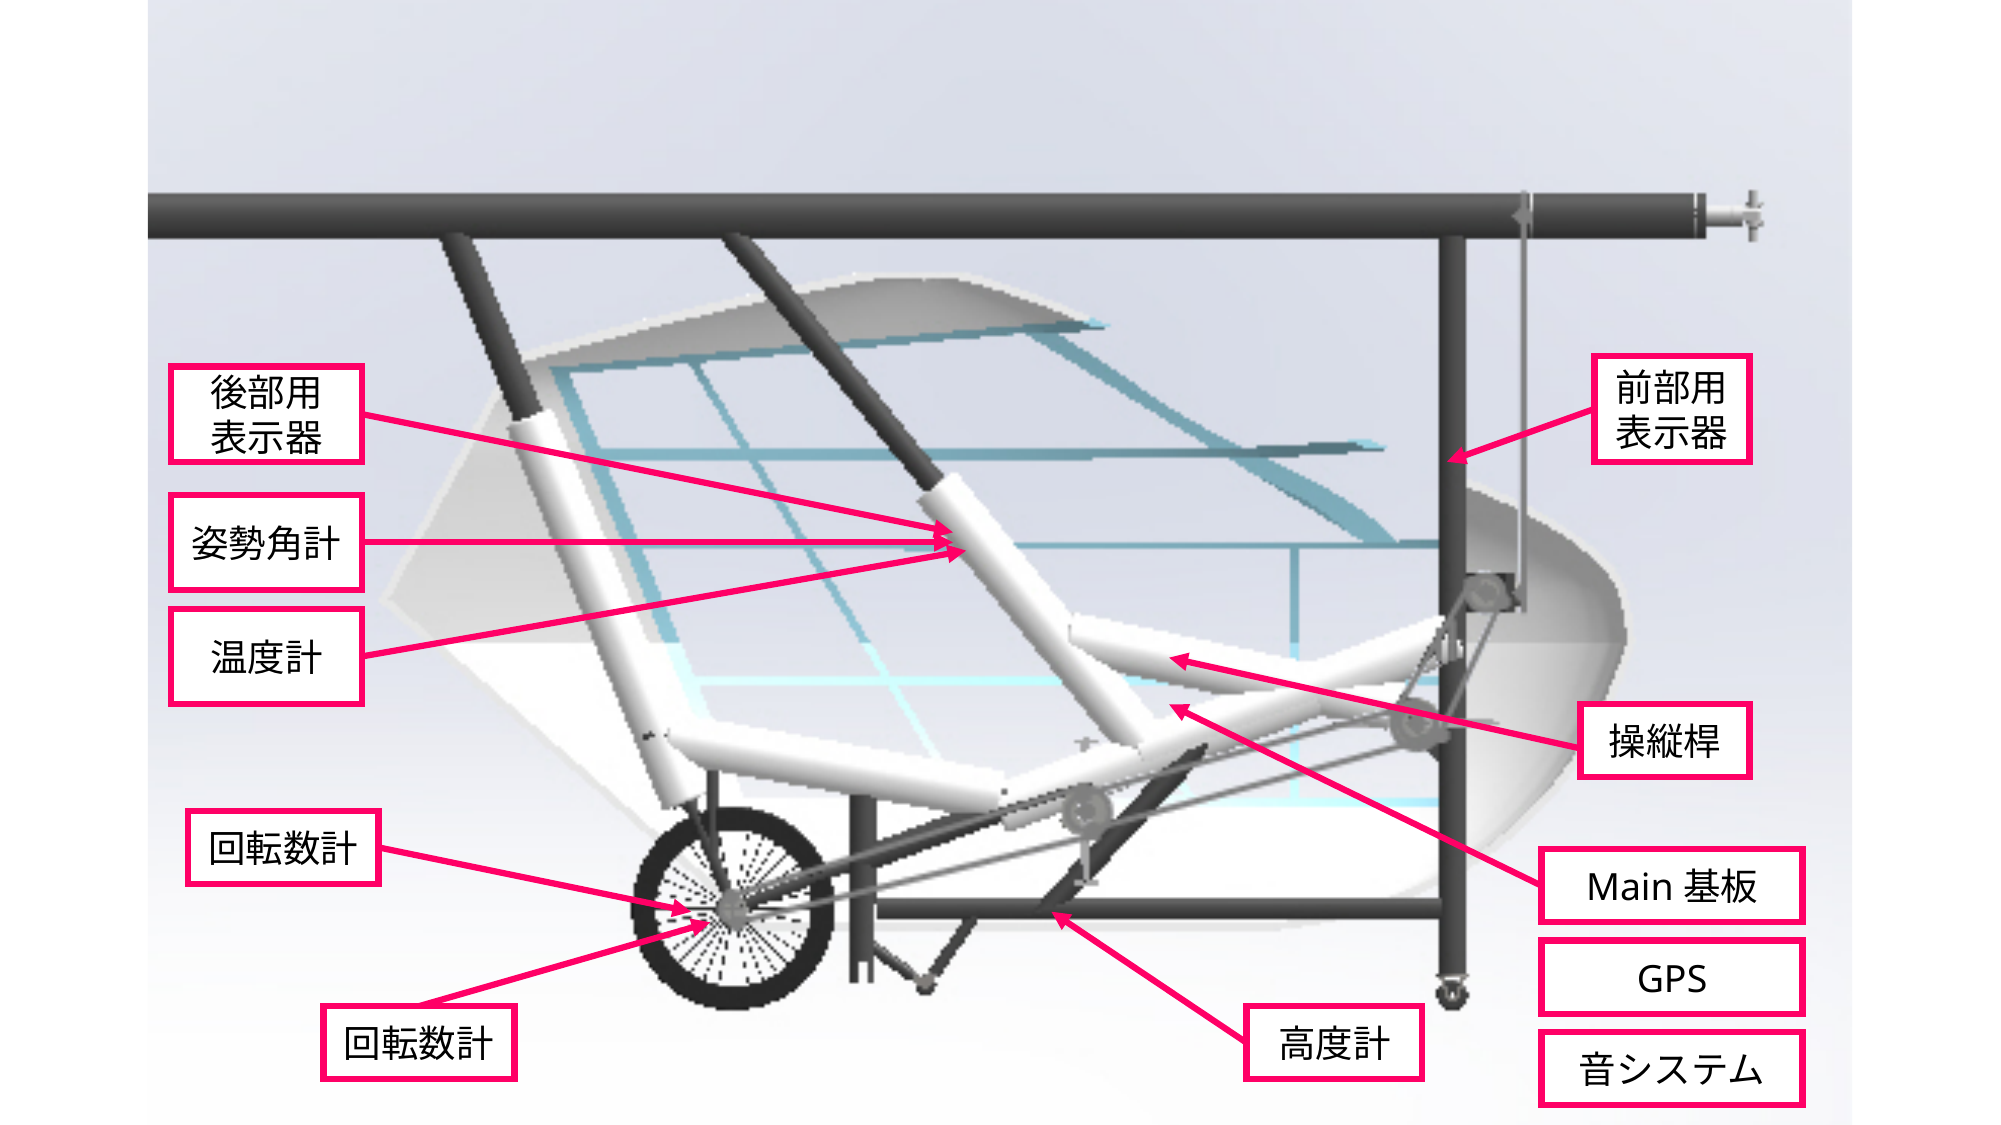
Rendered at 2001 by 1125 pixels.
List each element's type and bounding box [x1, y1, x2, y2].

text_box [361, 414, 953, 533]
text_box [1051, 911, 1247, 1043]
text_box [1169, 749, 1542, 886]
text_box [361, 550, 967, 657]
text_box [1446, 408, 1595, 462]
picture [147, 0, 1853, 1125]
text_box [418, 922, 711, 1007]
text_box [378, 847, 692, 912]
text_box [1169, 657, 1581, 749]
